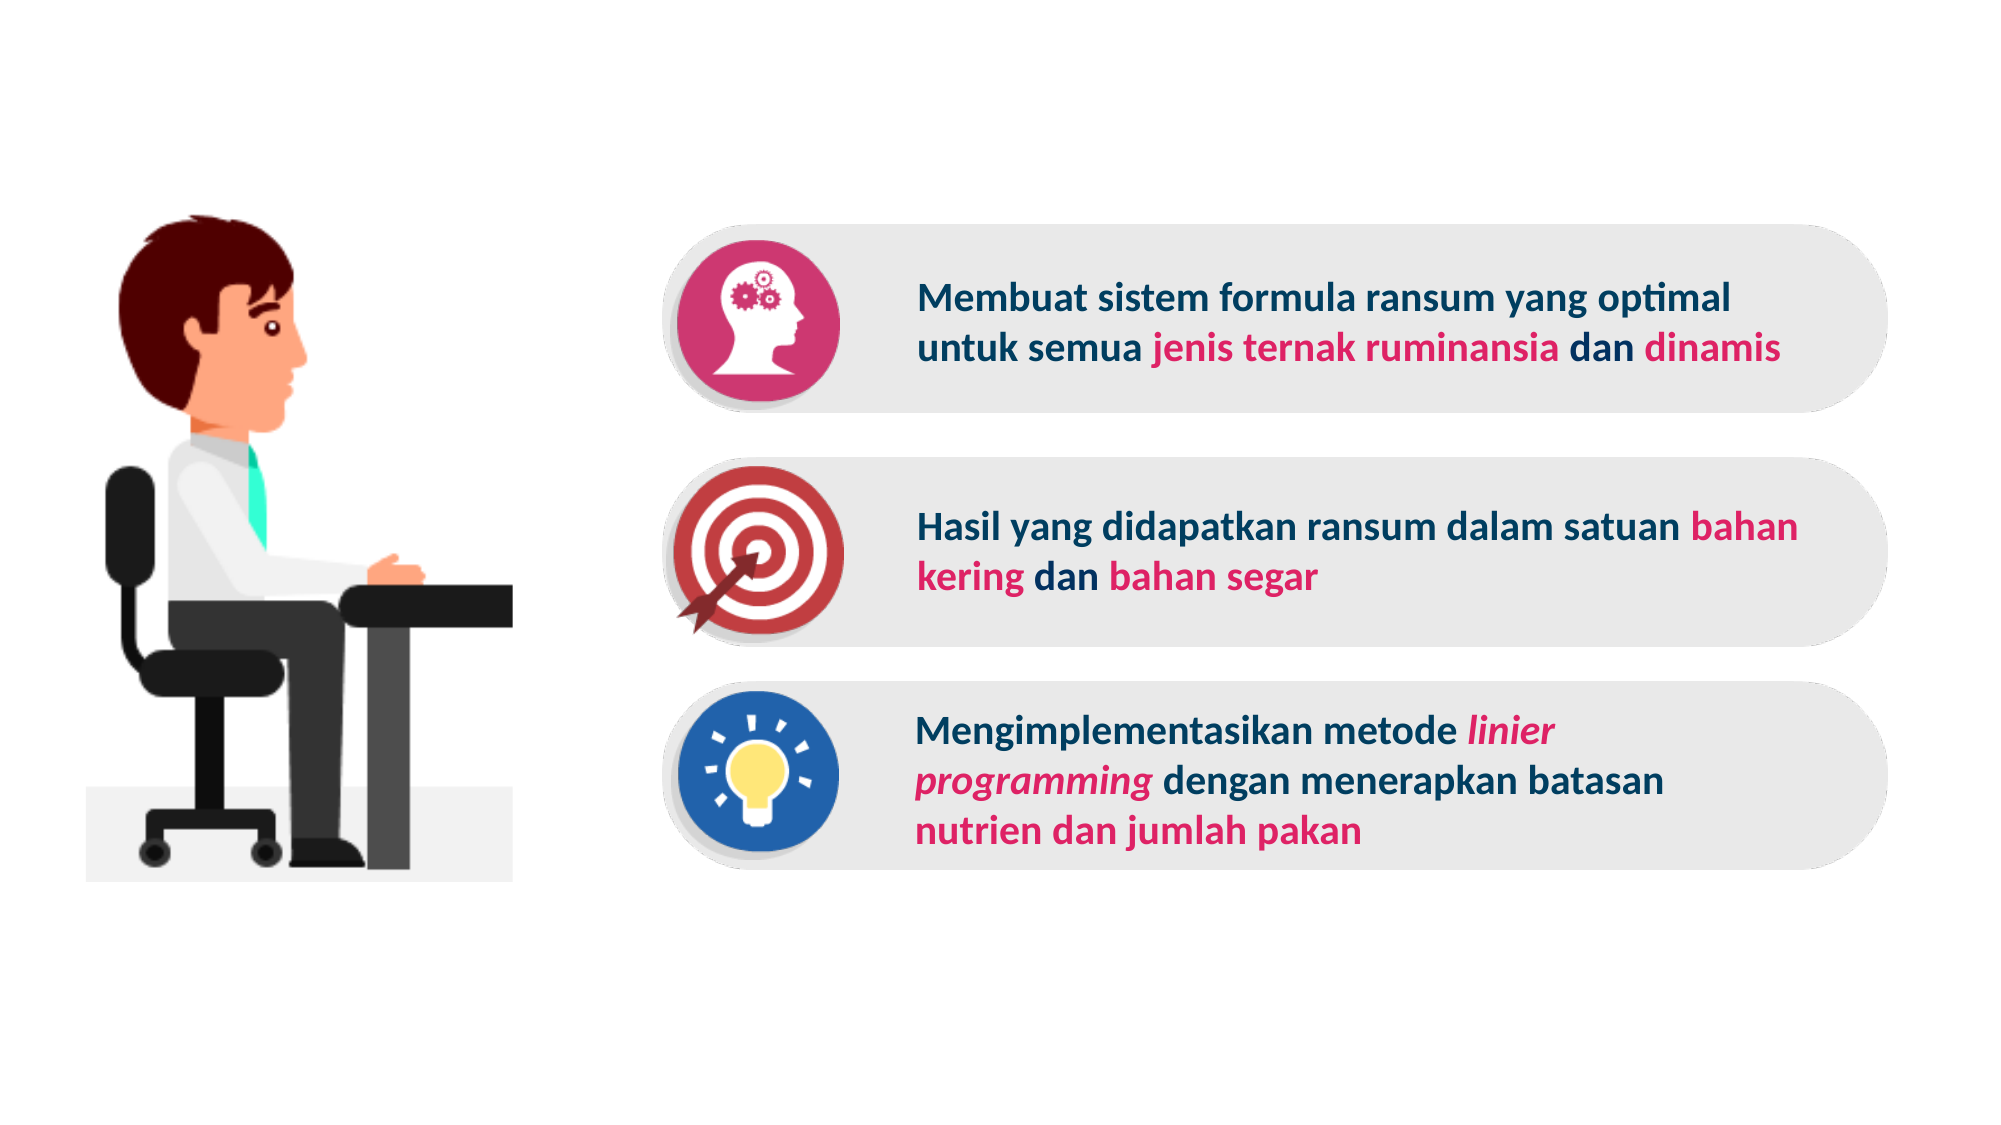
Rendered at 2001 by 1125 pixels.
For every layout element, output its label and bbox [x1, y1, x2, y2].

picture [662, 224, 1888, 414]
picture [662, 457, 1888, 647]
picture [662, 681, 1888, 870]
text_box [564, 171, 945, 946]
picture [85, 172, 513, 882]
